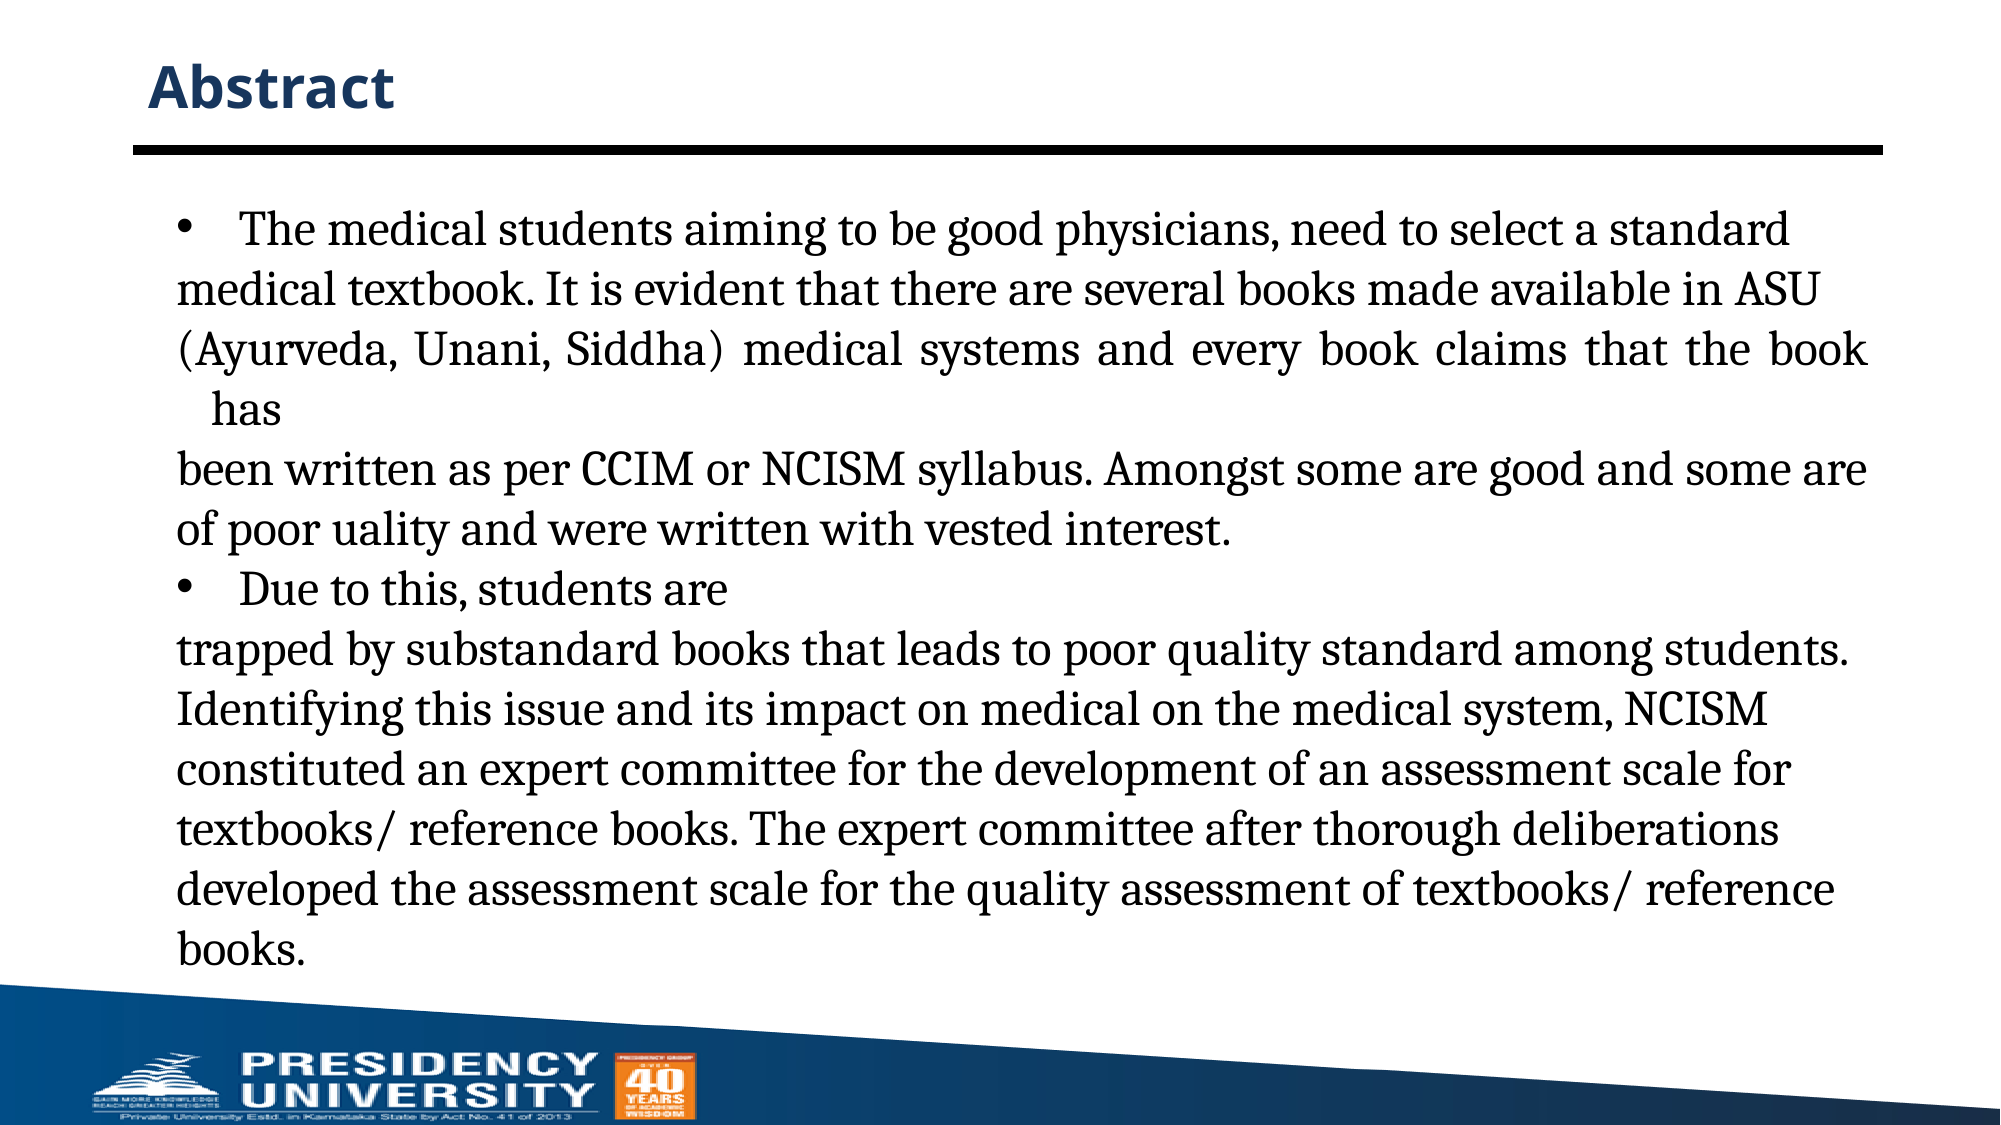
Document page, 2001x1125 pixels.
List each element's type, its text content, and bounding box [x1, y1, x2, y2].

picture [0, 982, 2000, 1125]
title Abstract [133, 45, 1884, 125]
list The medical students aiming to be good physicians, need to select a standard medical textbook. It is evident that there are several books made available in ASU (Ayurveda, Unani, Siddha) medical systems and every book claims that the book has been written as per CCIM or NCISM syllabus. Amongst some are good and some are of poor uality and were written with vested interest. Due to this, students are trapped by substandard books that leads to poor quality standard among students. Identifying this issue and its impact on medical on the medical system, NCISM constituted an expert committee for the development of an assessment scale for textbooks/ reference books. The expert committee after thorough deliberations developed the assessment scale for the quality assessment of textbooks/ reference books. [133, 187, 1884, 1000]
